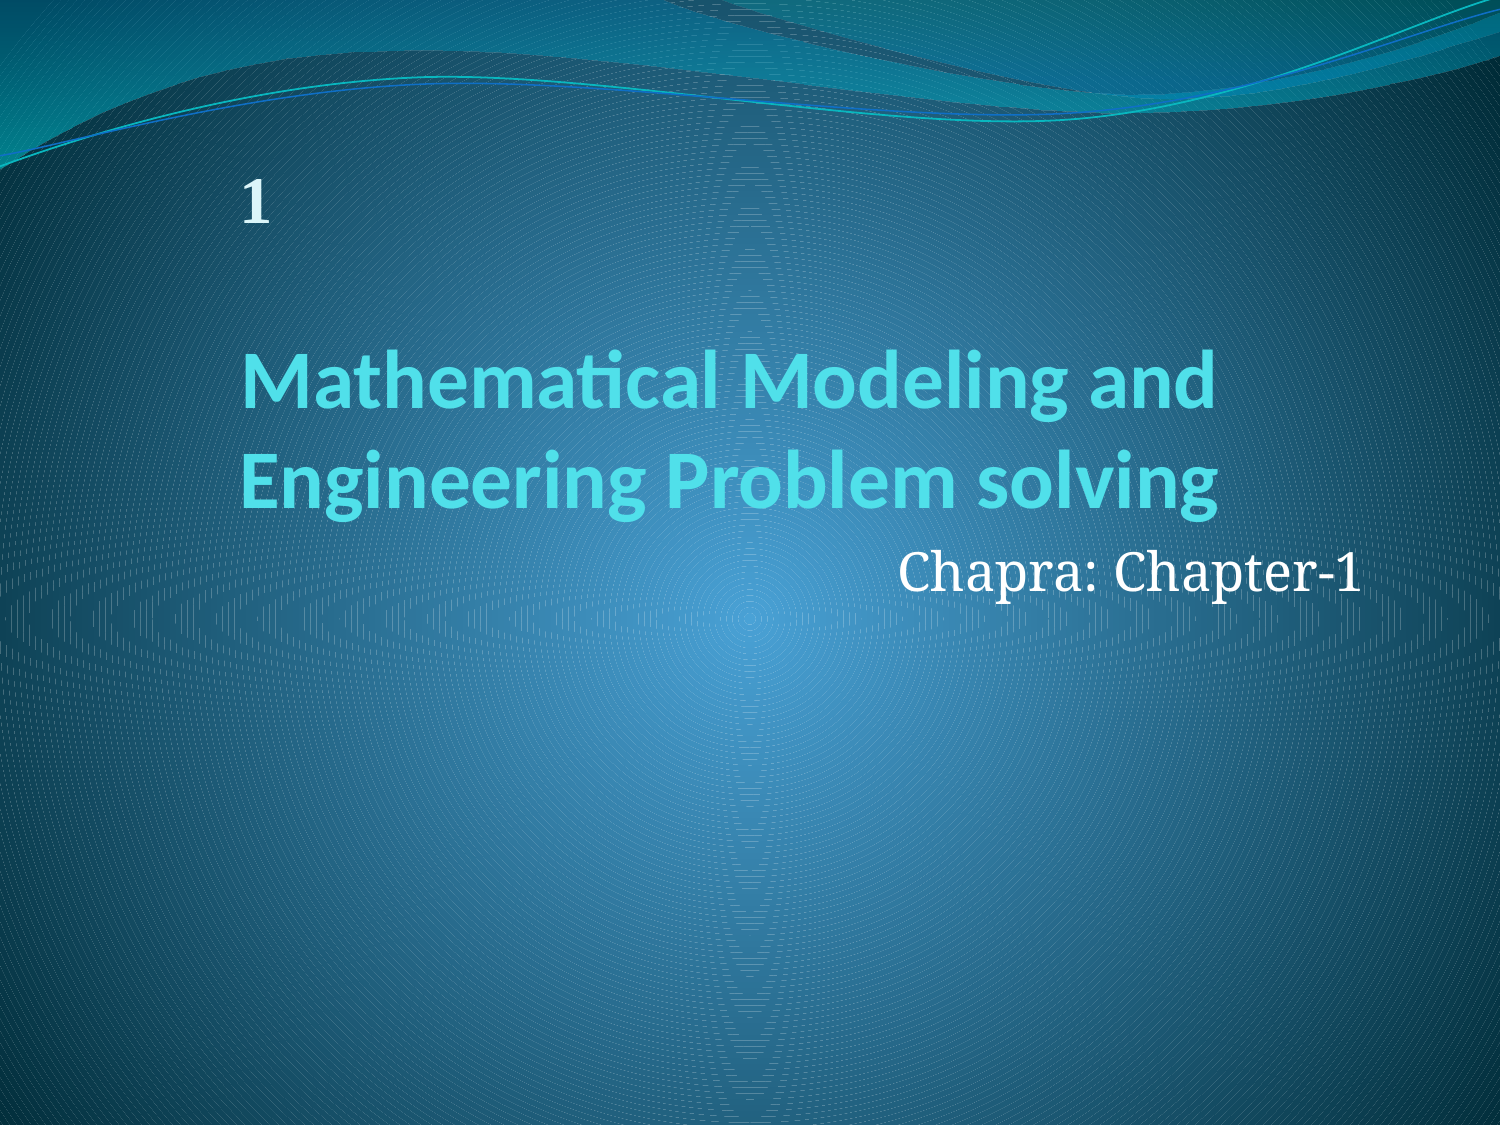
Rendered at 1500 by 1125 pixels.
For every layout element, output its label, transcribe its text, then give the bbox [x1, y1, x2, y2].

subtitle Chapra: Chapter-1 [87, 529, 1376, 818]
title Mathematical Modeling and Engineering Problem solving [87, 224, 1376, 525]
text_box 1 [224, 149, 363, 245]
